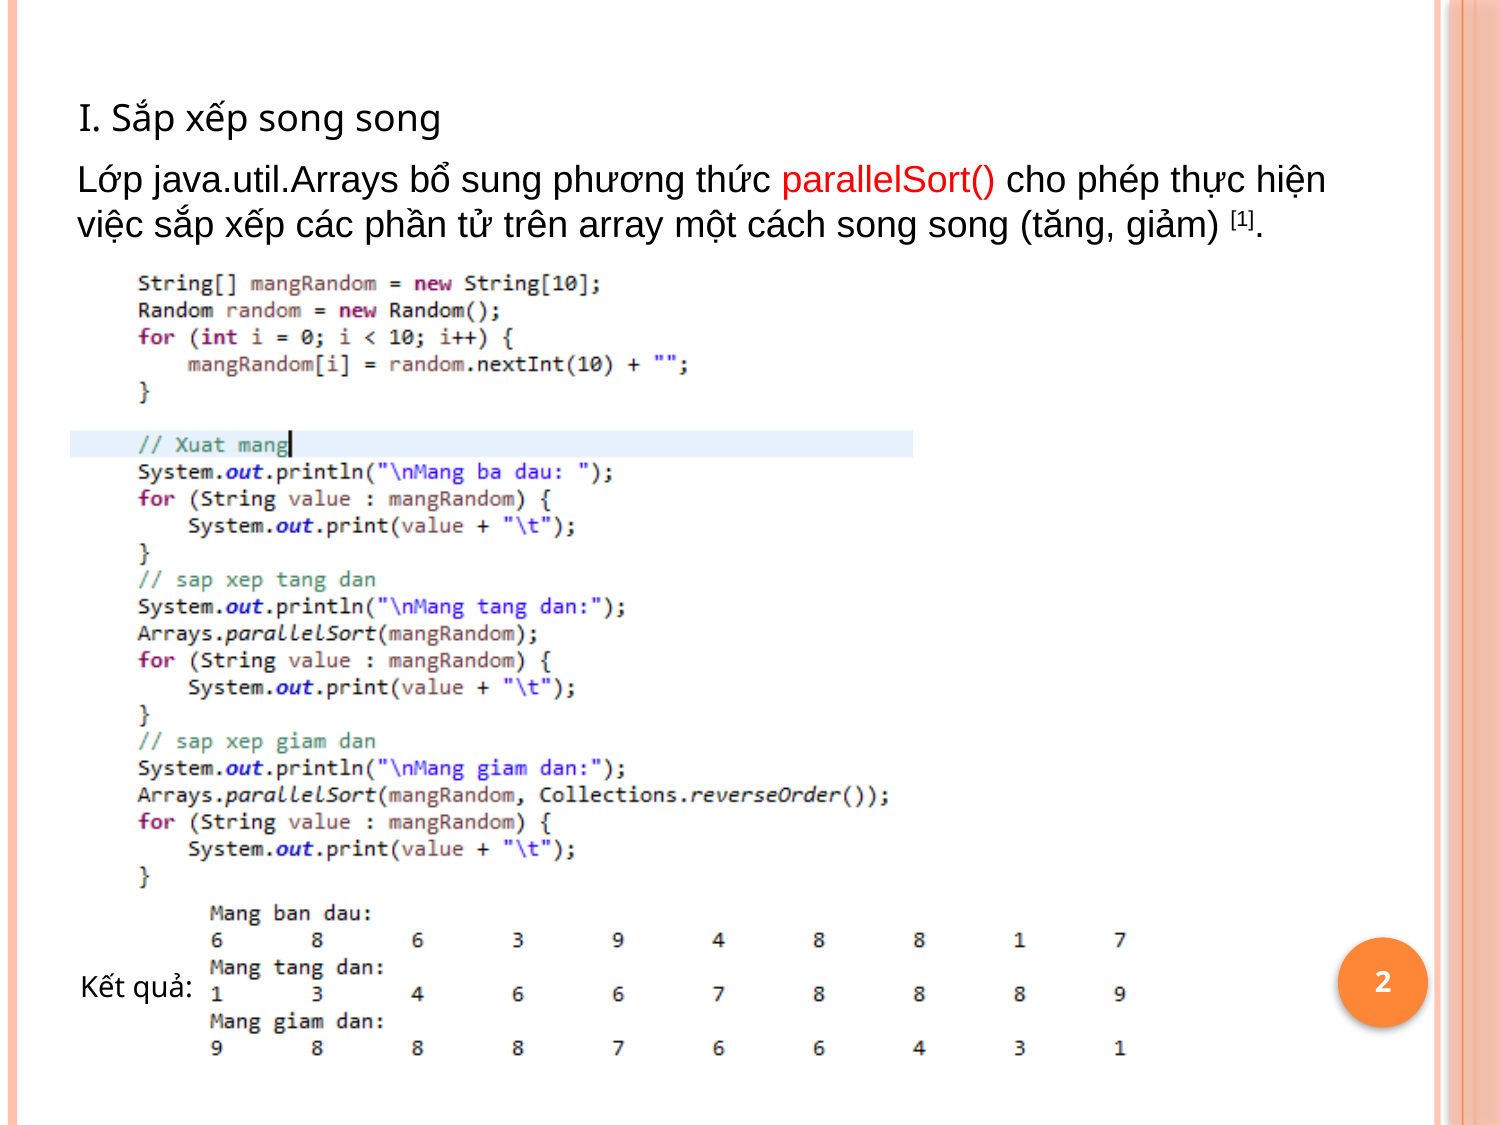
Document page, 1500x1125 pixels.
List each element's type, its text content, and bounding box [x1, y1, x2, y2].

picture [69, 253, 1151, 1098]
text_box Kết quả: [65, 960, 196, 1011]
text_box Lớp java.util.Arrays bổ sung phương thức parallelSort() cho phép thực hiện việc sắp xếp các phần tử trên array một cách song song (tăng, giảm) [1]. [62, 147, 1350, 253]
slide_number 2 [1333, 940, 1434, 1027]
text_box I. Sắp xếp song song [64, 87, 458, 147]
